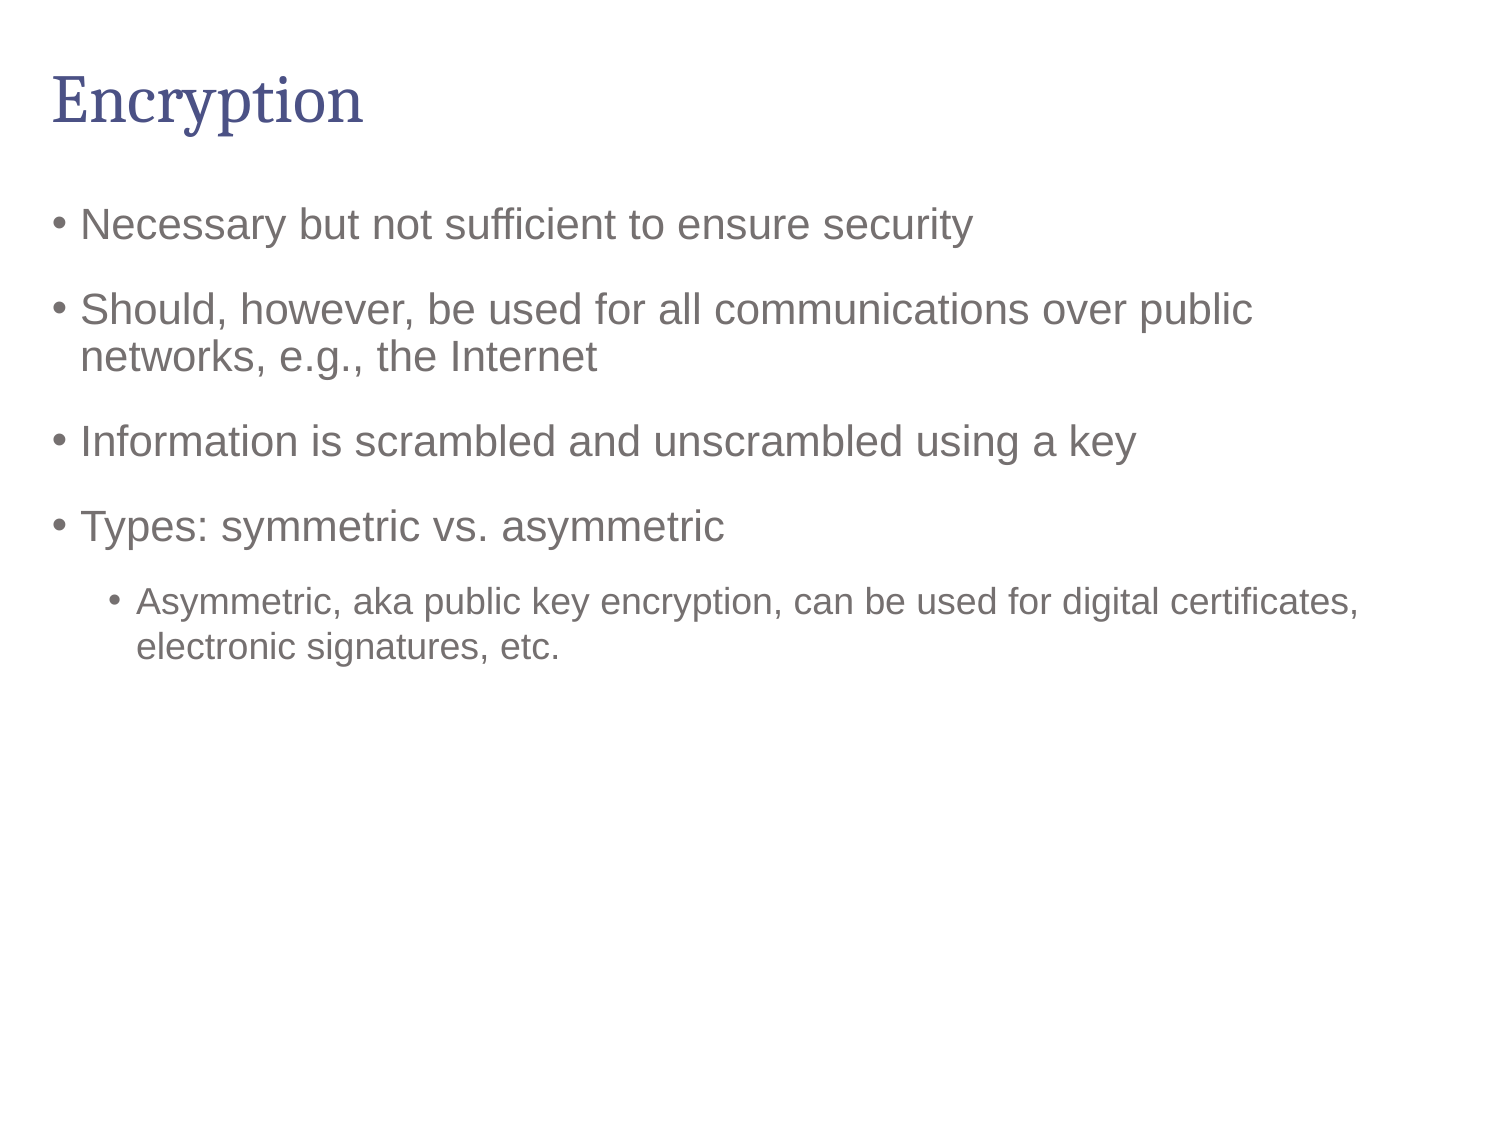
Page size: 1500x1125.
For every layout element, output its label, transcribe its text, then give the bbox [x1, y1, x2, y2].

title Encryption [36, 25, 1464, 175]
list Necessary but not sufficient to ensure security Should, however, be used for all communications over public networks, e.g., the Internet Information is scrambled and unscrambled using a key Types: symmetric vs. asymmetric Asymmetric, aka public key encryption, can be used for digital certificates, electronic signatures, etc. [36, 194, 1464, 1057]
